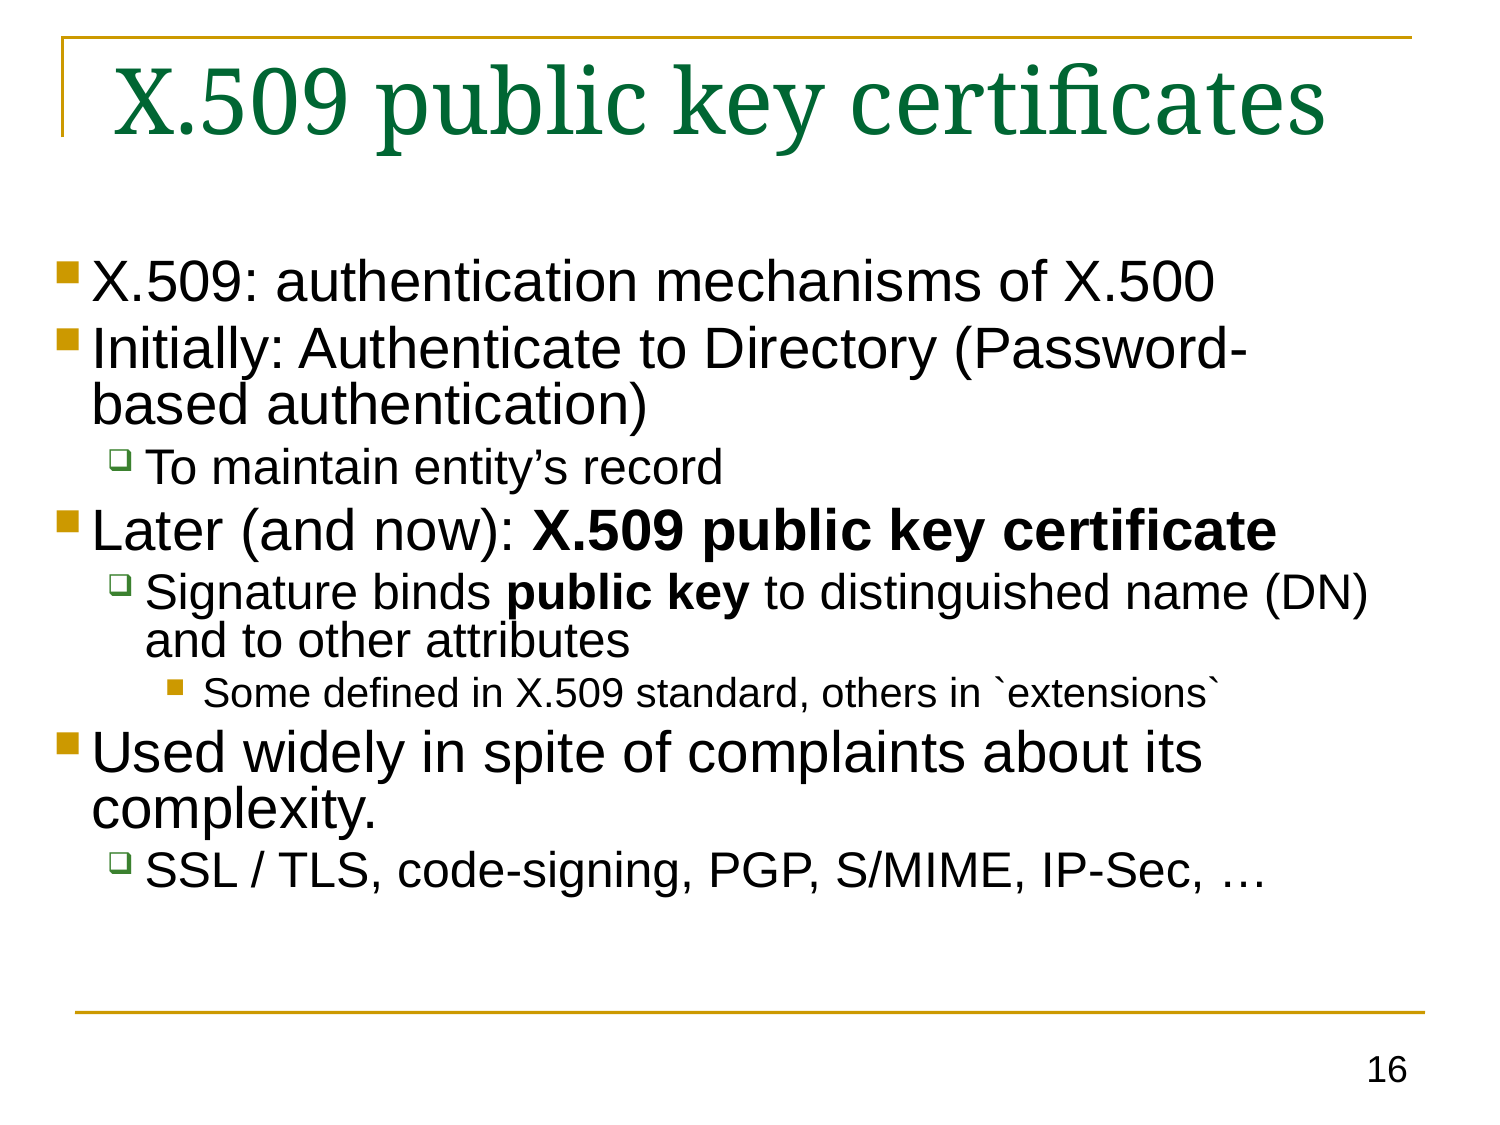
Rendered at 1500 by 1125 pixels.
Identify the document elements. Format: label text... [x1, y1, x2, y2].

list X.509: authentication mechanisms of X.500 Initially: Authenticate to Directory (Password-based authentication) To maintain entity’s record Later (and now): X.509 public key certificate Signature binds public key to distinguished name (DN) and to other attributes Some defined in X.509 standard, others in `extensions` Used widely in spite of complaints about its complexity. SSL / TLS, code-signing, PGP, S/MIME, IP-Sec, … [0, 162, 1411, 1039]
title X.509 public key certificates [99, 35, 1375, 162]
text_box 16 [1351, 1023, 1424, 1098]
